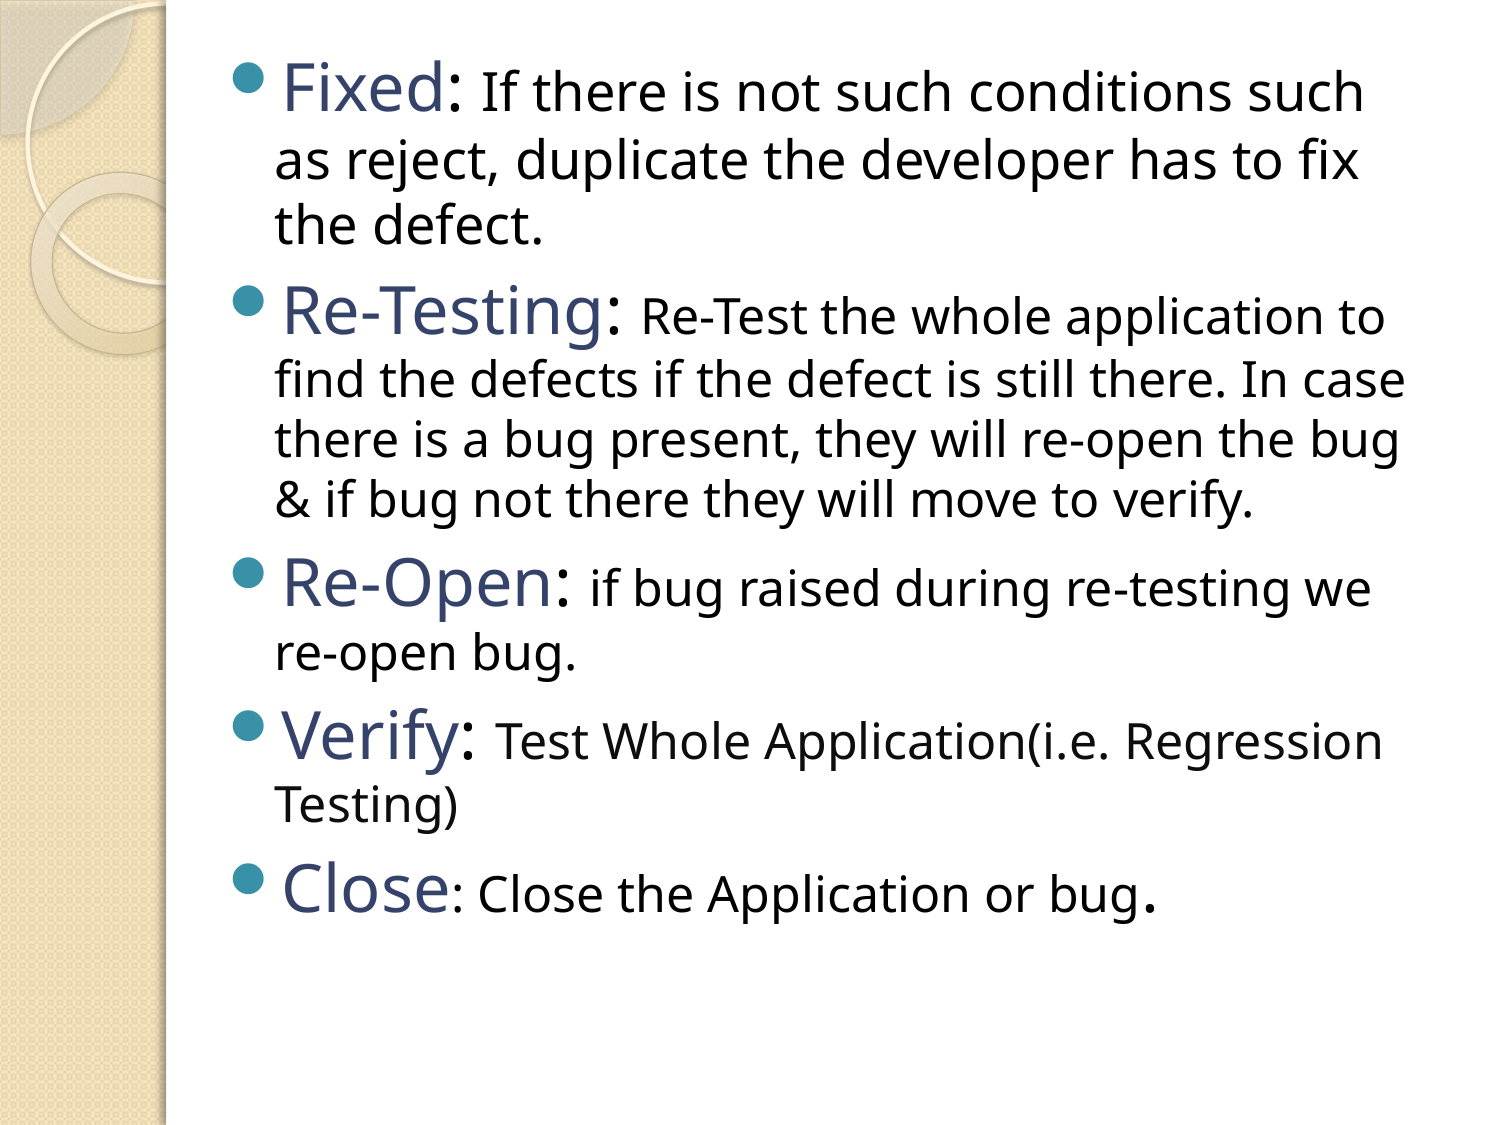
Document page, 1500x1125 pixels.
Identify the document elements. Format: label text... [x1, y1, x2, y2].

list Fixed: If there is not such conditions such as reject, duplicate the developer has to fix the defect. Re-Testing: Re-Test the whole application to find the defects if the defect is still there. In case there is a bug present, they will re-open the bug & if bug not there they will move to verify. Re-Open: if bug raised during re-testing we re-open bug. Verify: Test Whole Application(i.e. Regression Testing) Close: Close the Application or bug. [200, 37, 1425, 1035]
